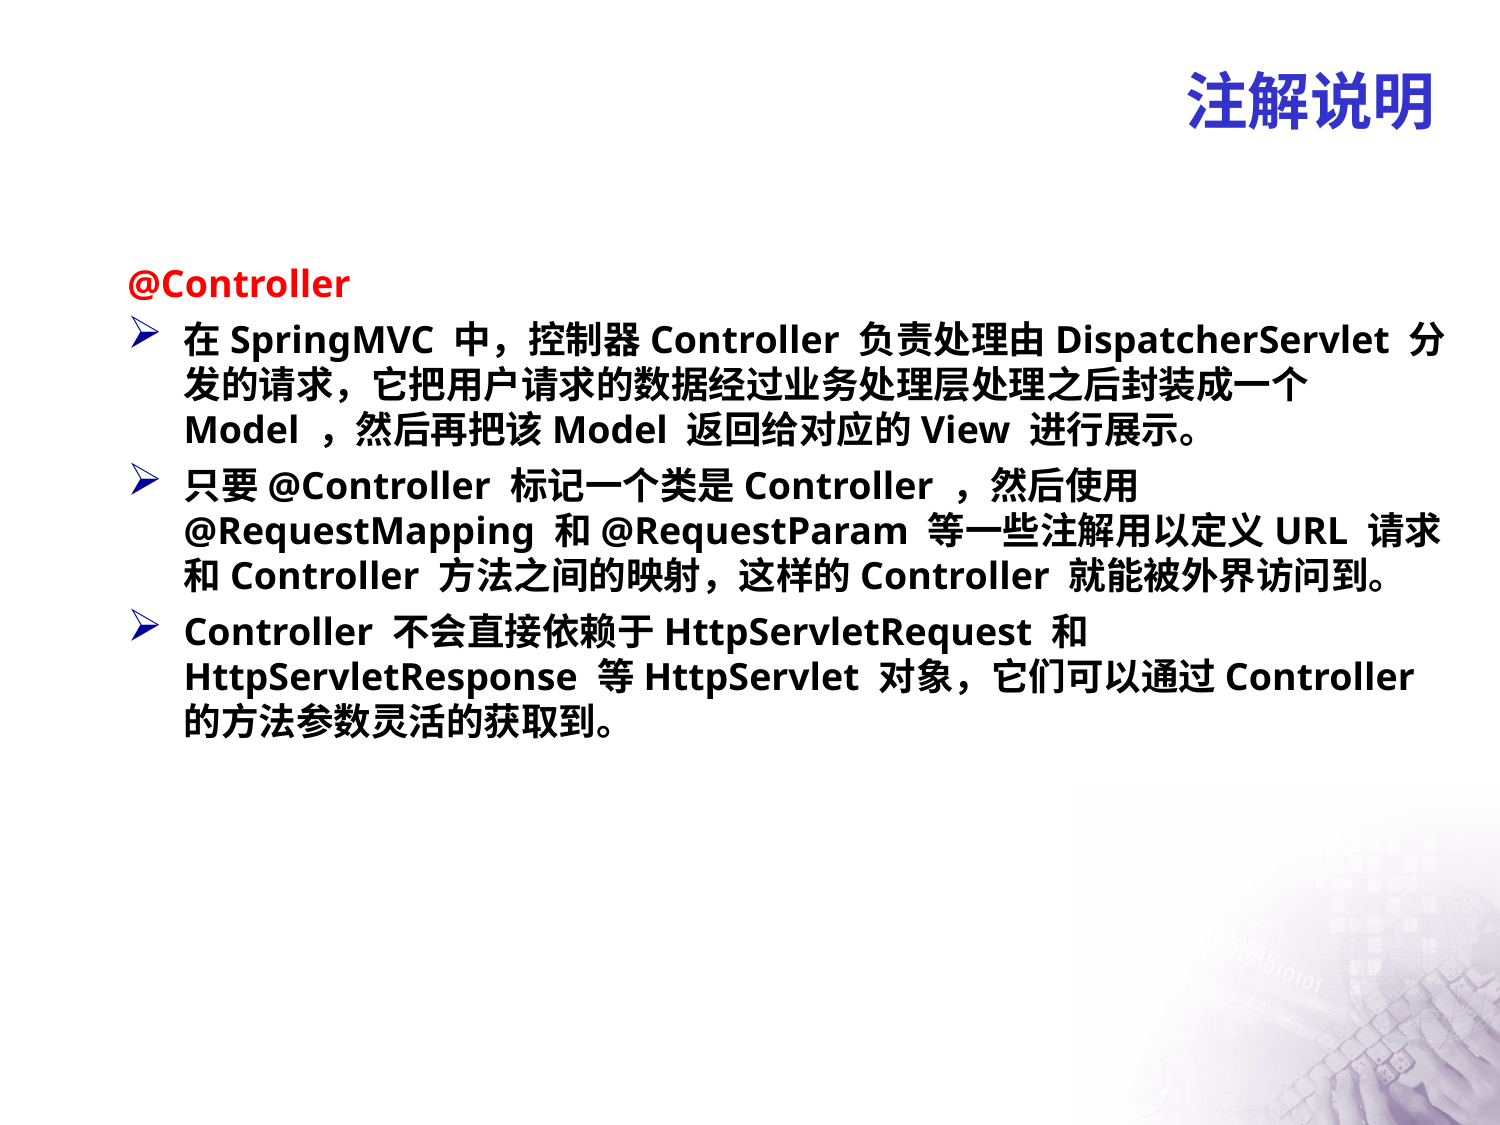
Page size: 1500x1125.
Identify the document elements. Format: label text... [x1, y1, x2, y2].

text_box @Controller 在SpringMVC 中，控制器Controller 负责处理由DispatcherServlet 分发的请求，它把用户请求的数据经过业务处理层处理之后封装成一个Model ，然后再把该Model 返回给对应的View 进行展示。 只要@Controller 标记一个类是Controller ，然后使用@RequestMapping 和@RequestParam 等一些注解用以定义URL 请求和Controller 方法之间的映射，这样的Controller 就能被外界访问到。 Controller 不会直接依赖于HttpServletRequest 和HttpServletResponse 等HttpServlet 对象，它们可以通过Controller 的方法参数灵活的获取到。 [112, 168, 1463, 957]
picture [1072, 783, 1500, 1125]
title 注解说明 [99, 34, 1451, 166]
